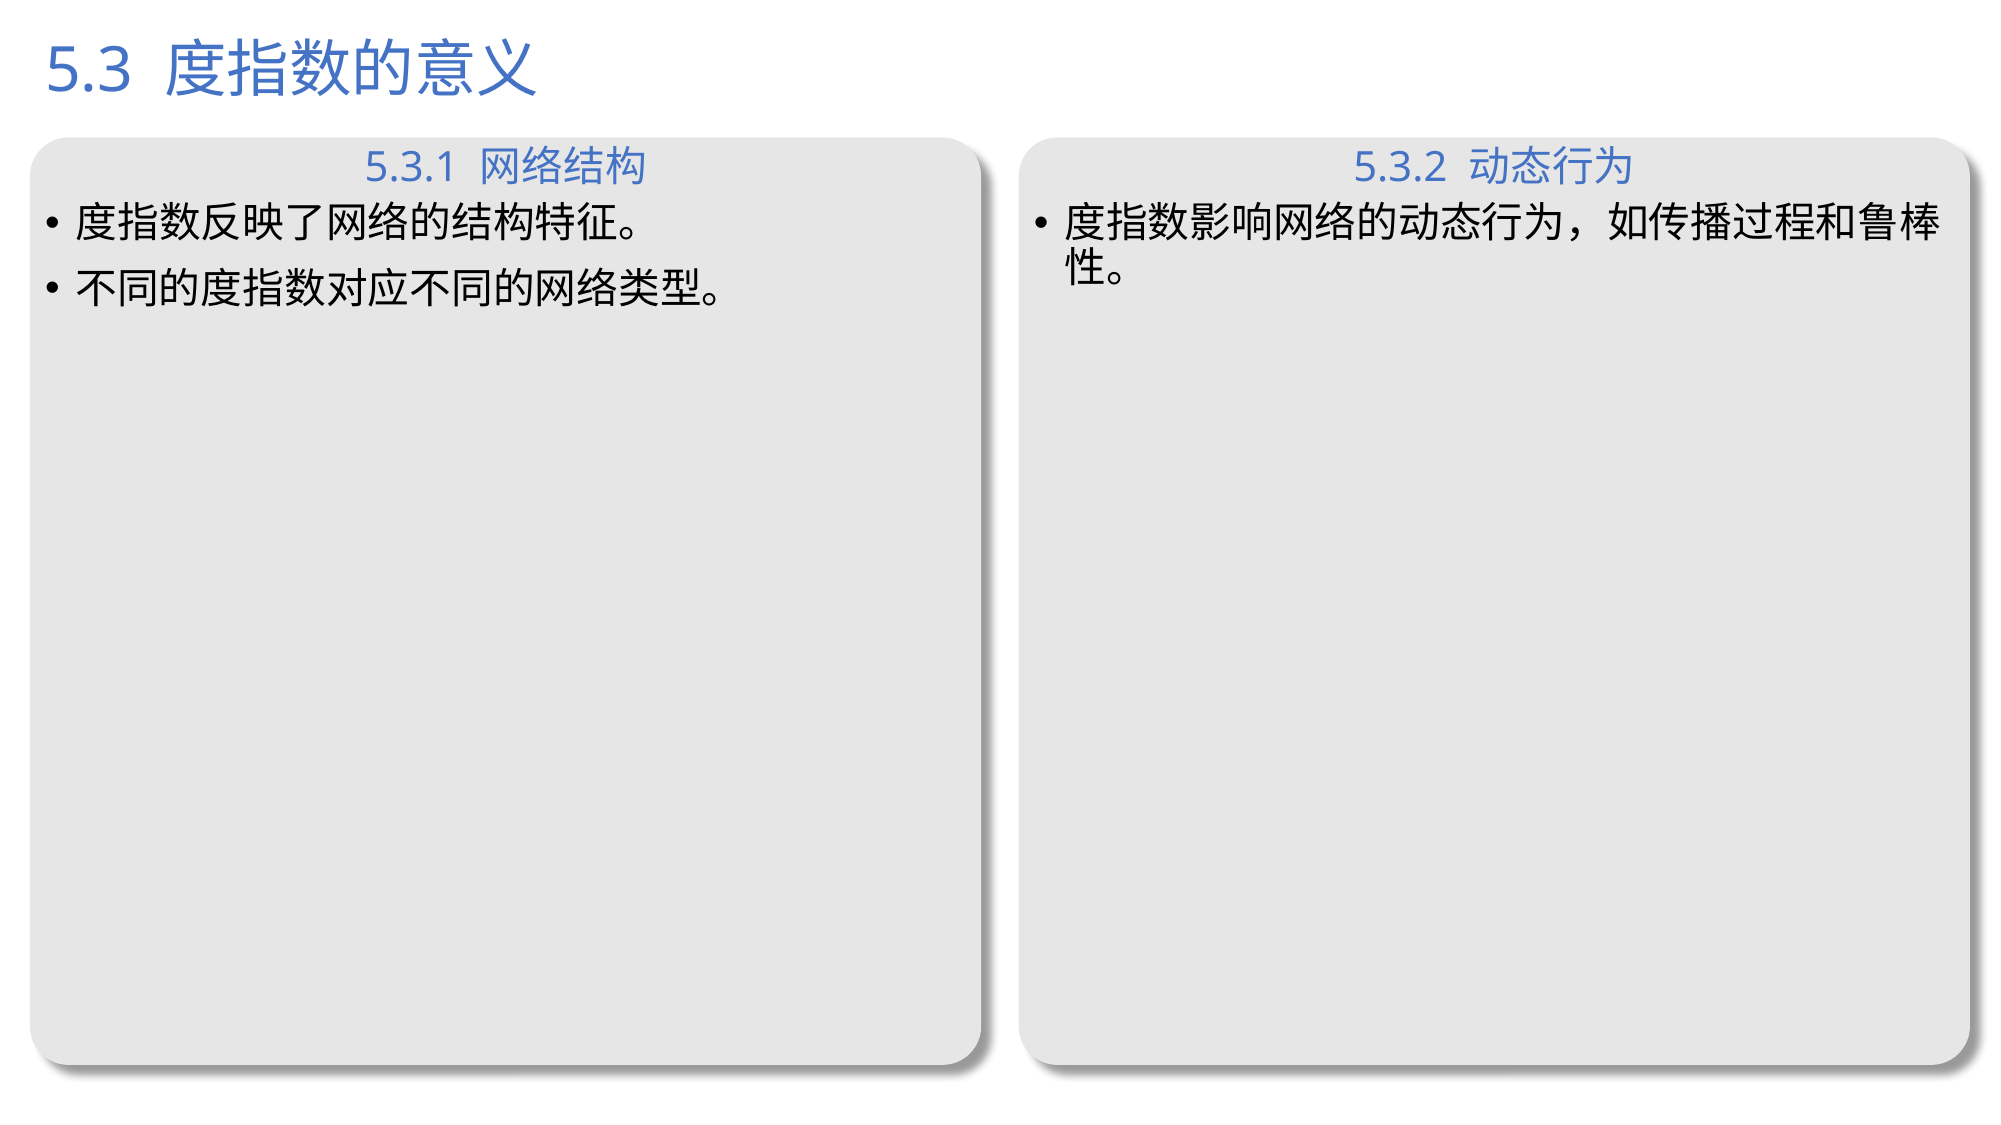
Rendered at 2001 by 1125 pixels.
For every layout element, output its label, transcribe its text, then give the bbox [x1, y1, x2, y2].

list 度指数反映了网络的结构特征。 不同的度指数对应不同的网络类型。 [30, 195, 982, 1065]
list 度指数影响网络的动态行为，如传播过程和鲁棒性。 [1018, 194, 1970, 1065]
title 5.3.2 动态行为 [1018, 137, 1970, 194]
title 5.3.1 网络结构 [30, 137, 982, 195]
title 5.3 度指数的意义 [30, 29, 1970, 93]
